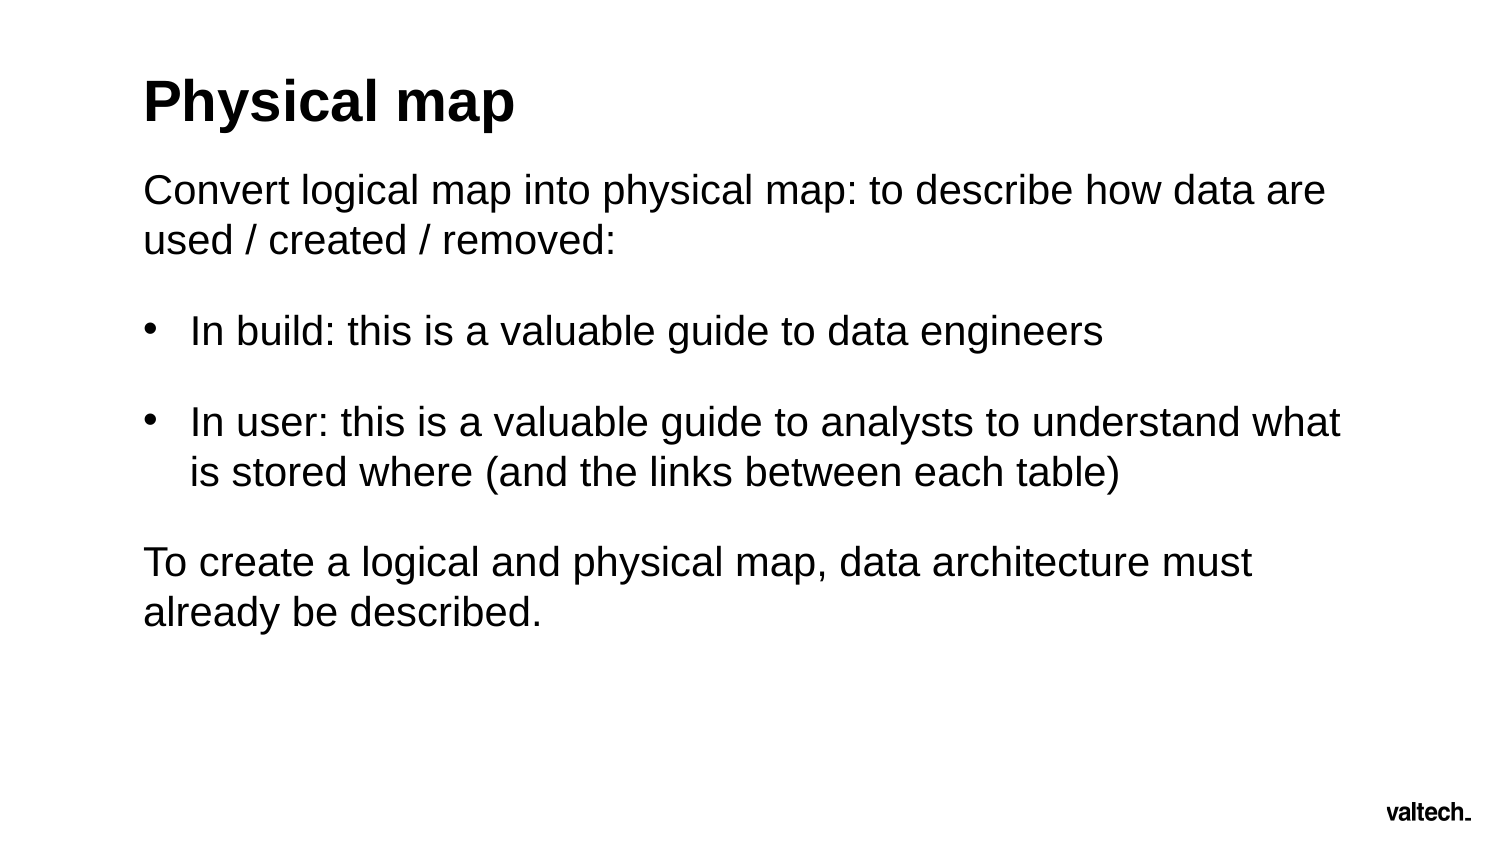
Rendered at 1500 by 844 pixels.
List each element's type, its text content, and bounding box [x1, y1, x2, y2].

list Convert logical map into physical map: to describe how data are used / created / removed: In build: this is a valuable guide to data engineers In user: this is a valuable guide to analysts to understand what is stored where (and the links between each table) To create a logical and physical map, data architecture must already be described. [143, 162, 1355, 752]
title Physical map [143, 56, 1355, 141]
